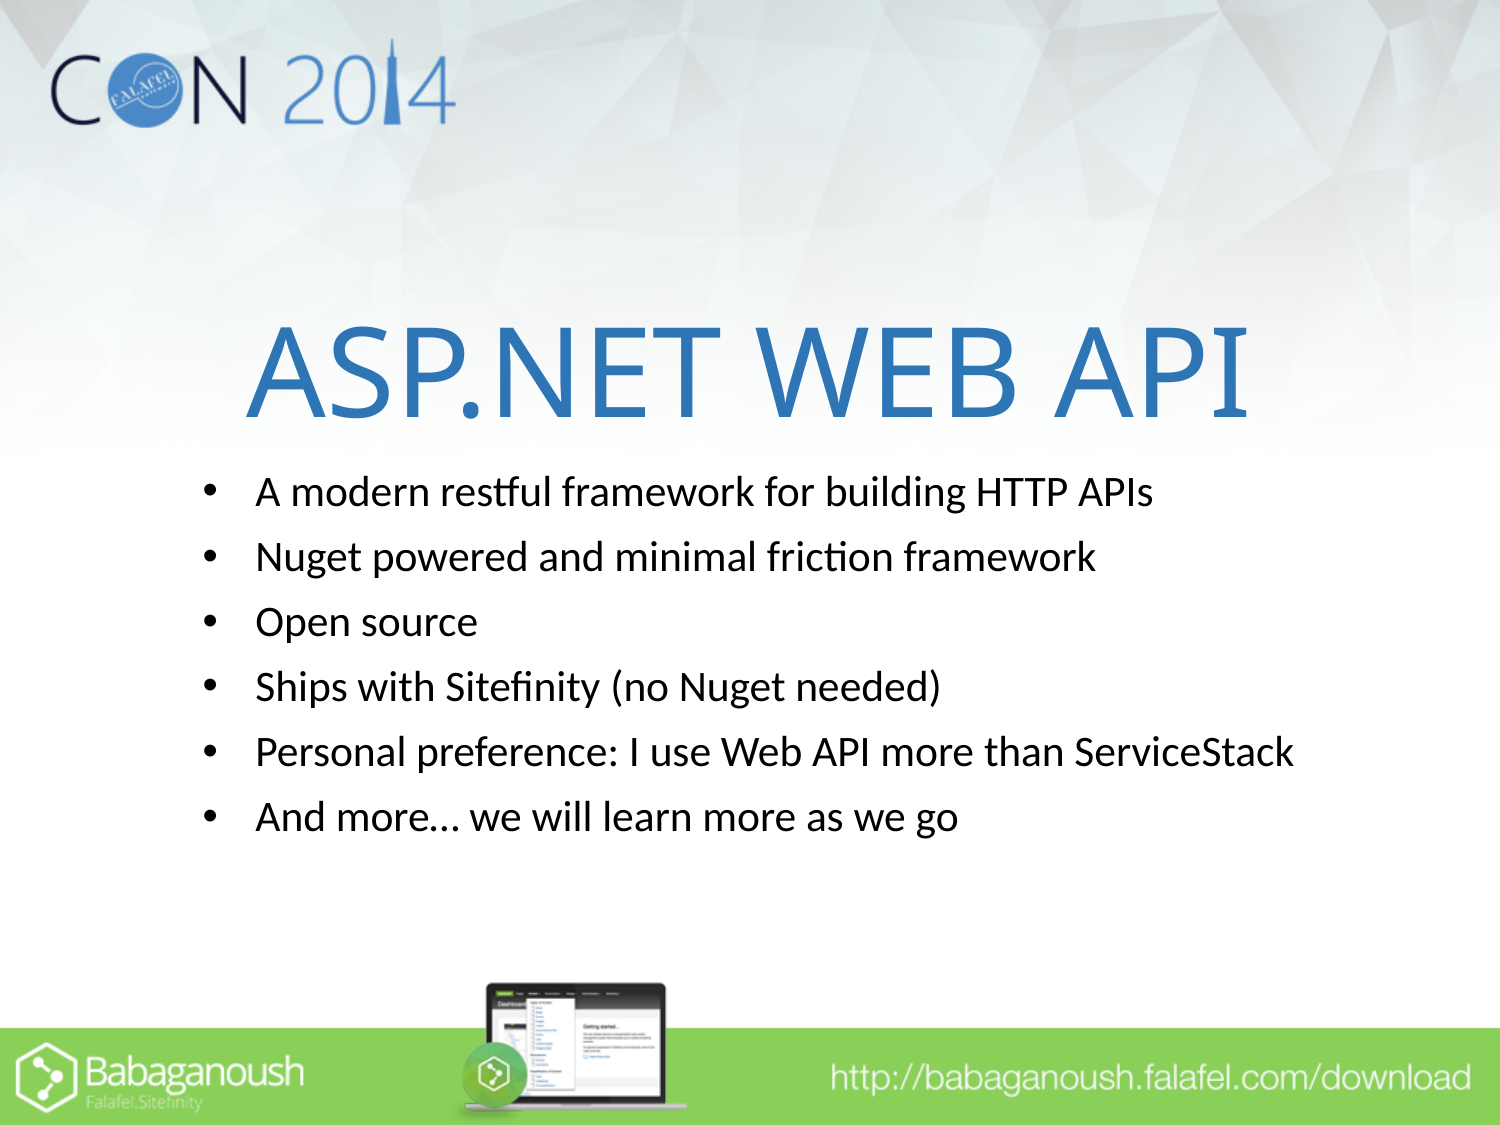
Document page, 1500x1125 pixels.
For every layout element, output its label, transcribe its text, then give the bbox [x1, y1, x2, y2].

title ASP.NET WEB API [112, 184, 1388, 453]
picture [0, 0, 1500, 1125]
subtitle A modern restful framework for building HTTP APIs Nuget powered and minimal friction framework Open source Ships with Sitefinity (no Nuget needed) Personal preference: I use Web API more than ServiceStack And more… we will learn more as we go [187, 461, 1313, 863]
